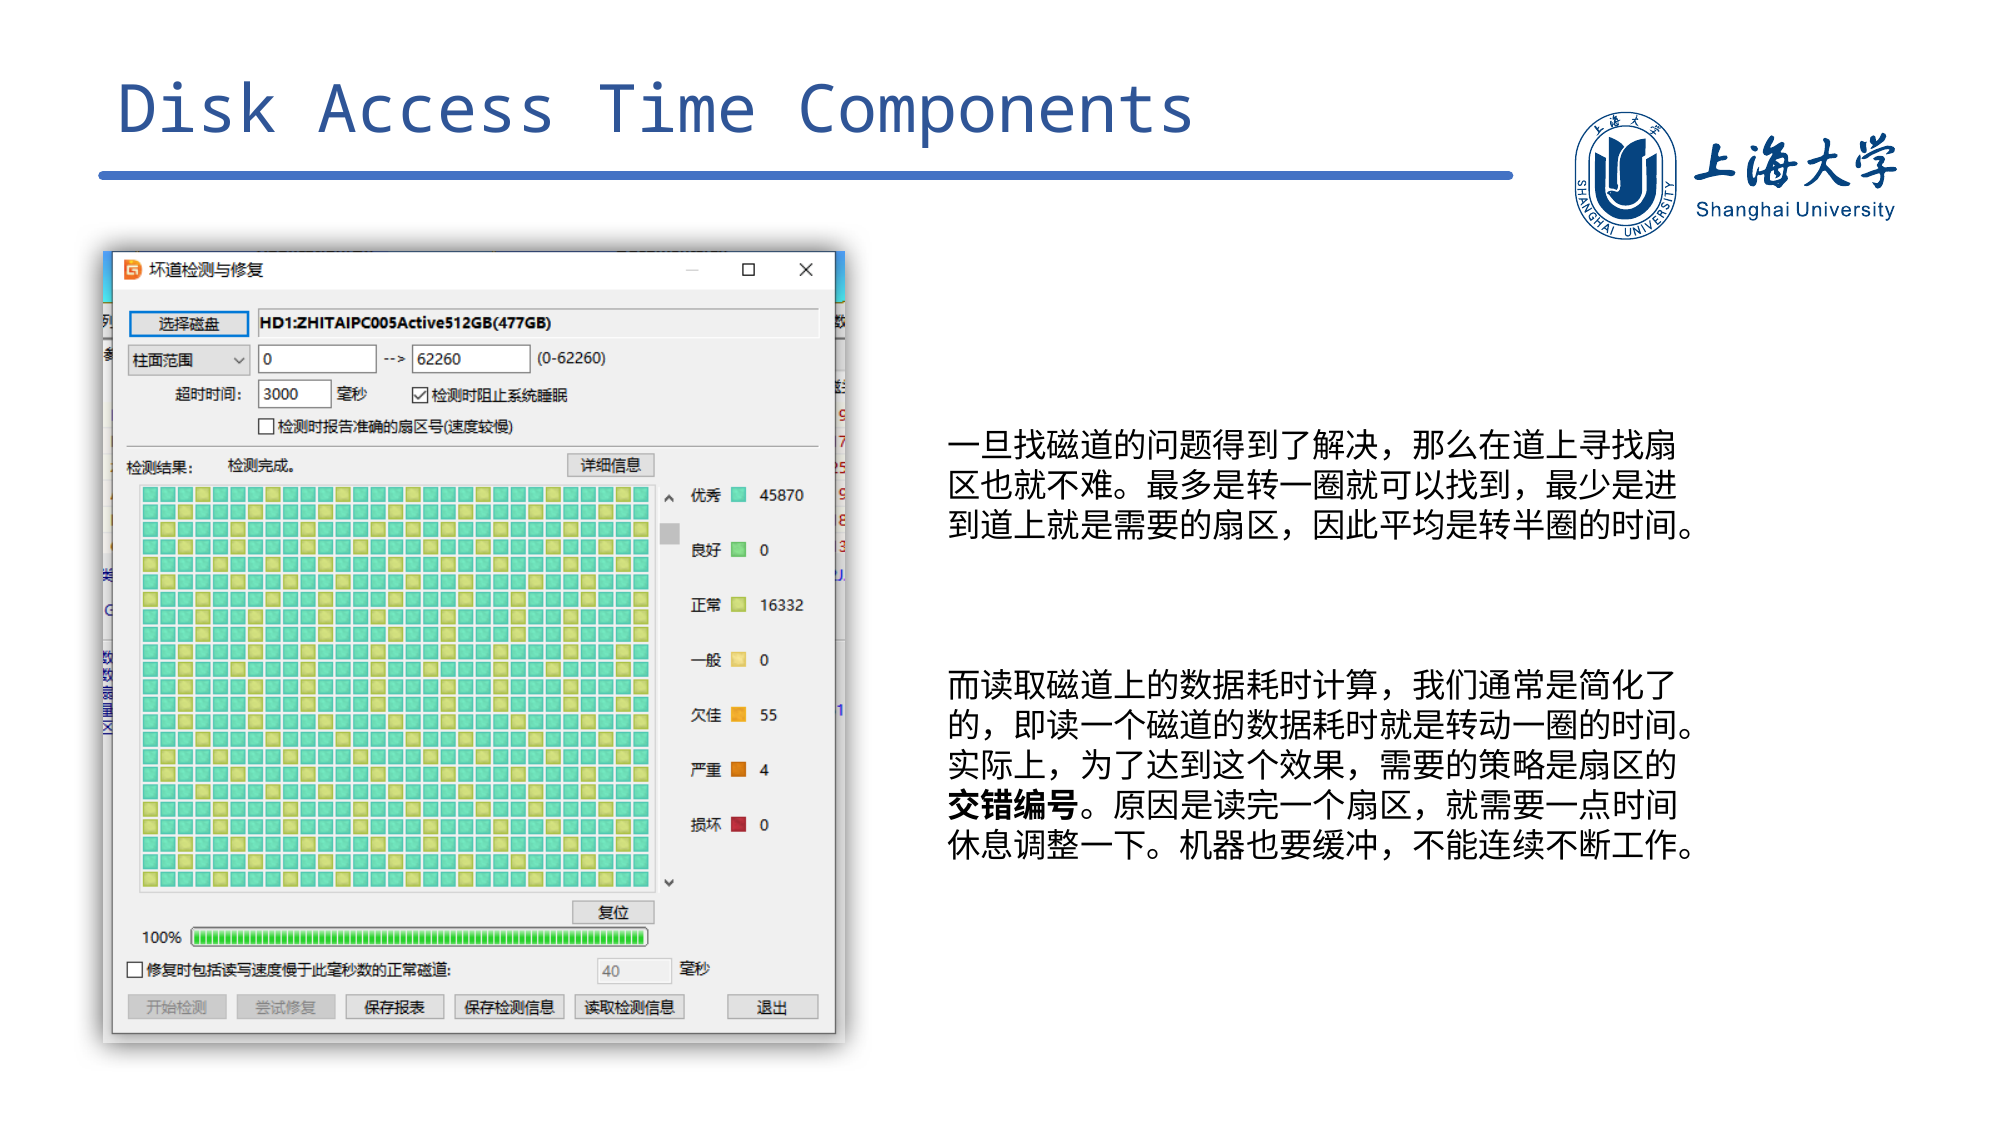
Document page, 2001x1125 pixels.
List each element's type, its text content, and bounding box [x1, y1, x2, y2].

text_box Disk Access Time Components [102, 58, 1315, 154]
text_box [1574, 111, 1898, 240]
picture [103, 251, 845, 1043]
text_box 一旦找磁道的问题得到了解决，那么在道上寻找扇区也就不难。最多是转一圈就可以找到，最少是进到道上就是需要的扇区，因此平均是转半圈的时间。 而读取磁道上的数据耗时计算，我们通常是简化了的，即读一个磁道的数据耗时就是转动一圈的时间。实际上，为了达到这个效果，需要的策略是扇区的交错编号。原因是读完一个扇区，就需要一点时间休息调整一下。机器也要缓冲，不能连续不断工作。 [932, 417, 1712, 872]
